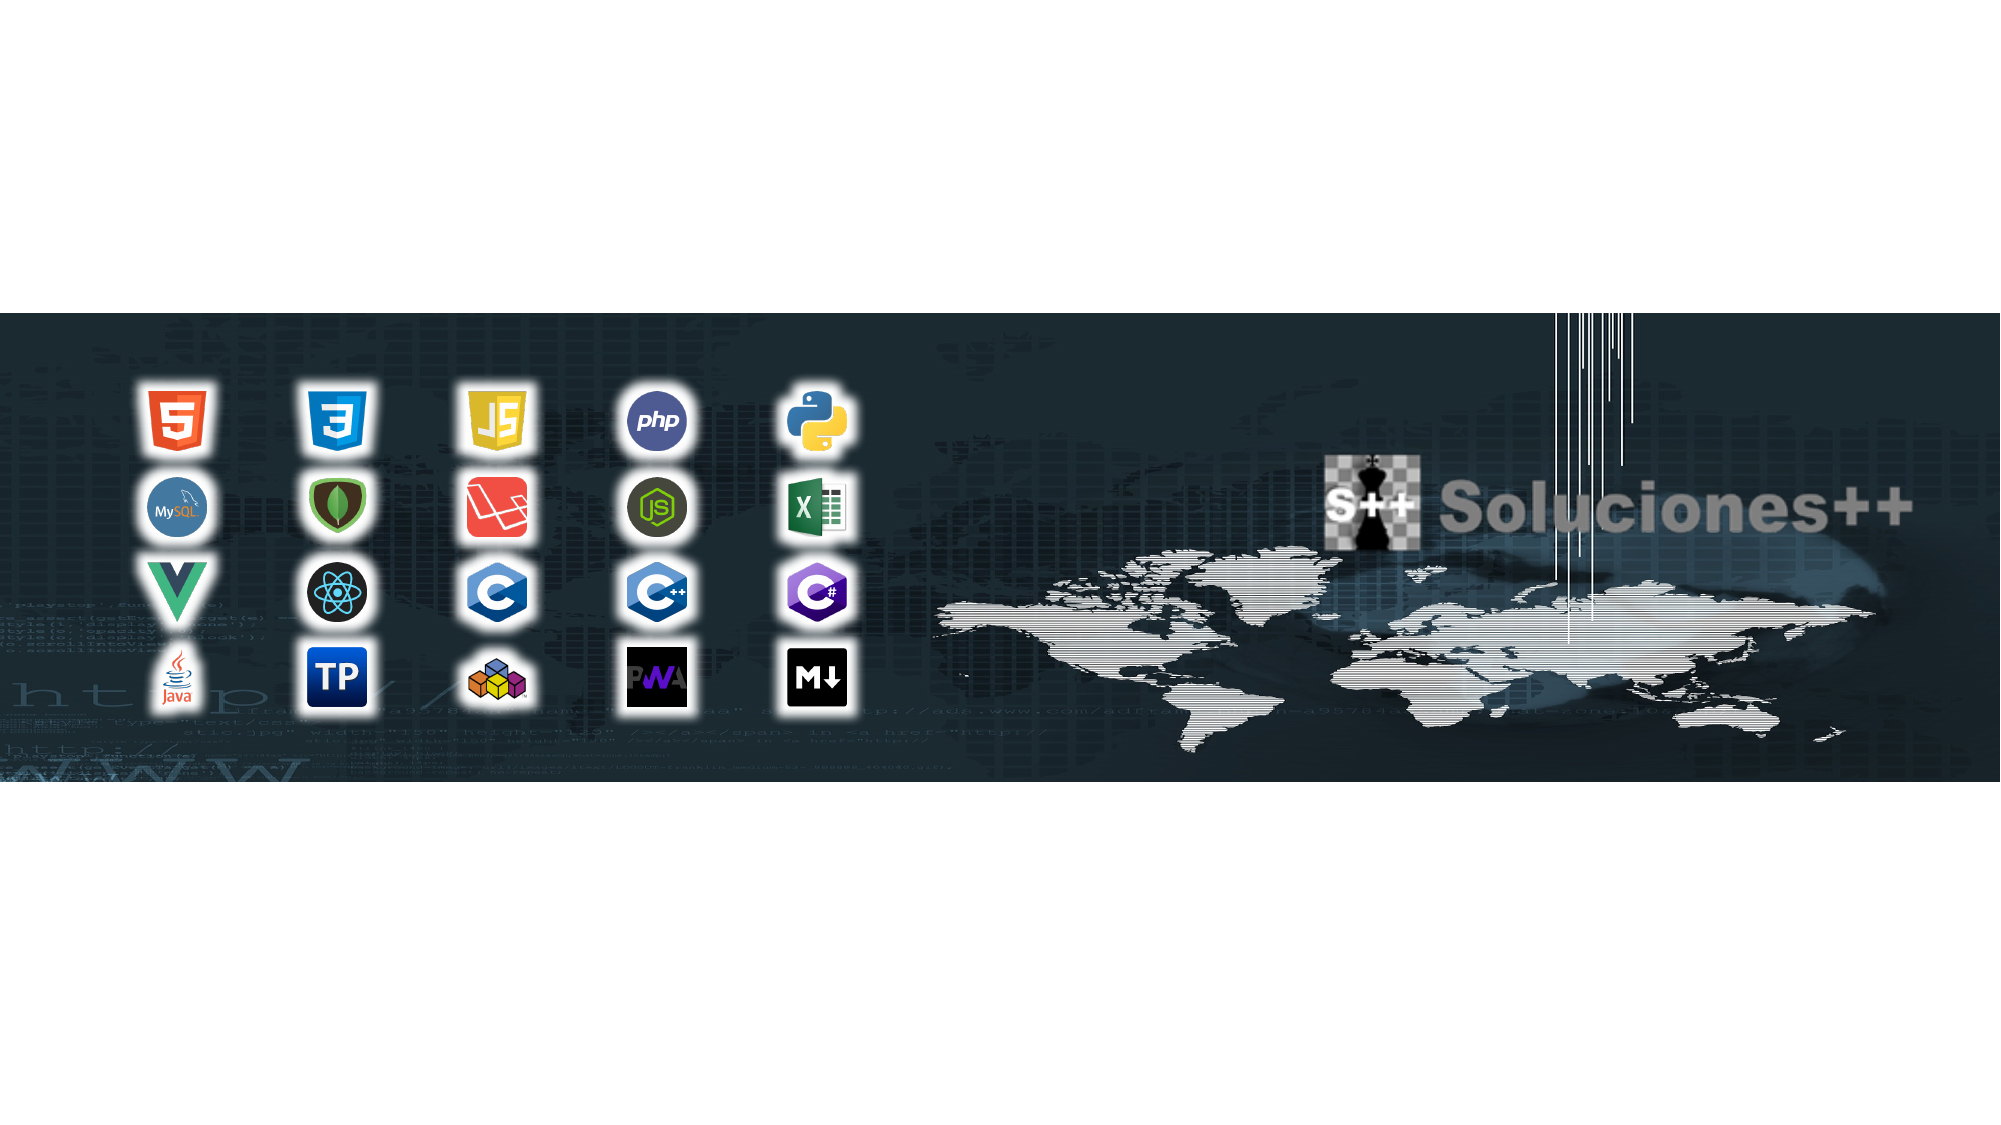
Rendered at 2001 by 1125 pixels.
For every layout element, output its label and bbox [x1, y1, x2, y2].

picture [0, 313, 2000, 782]
